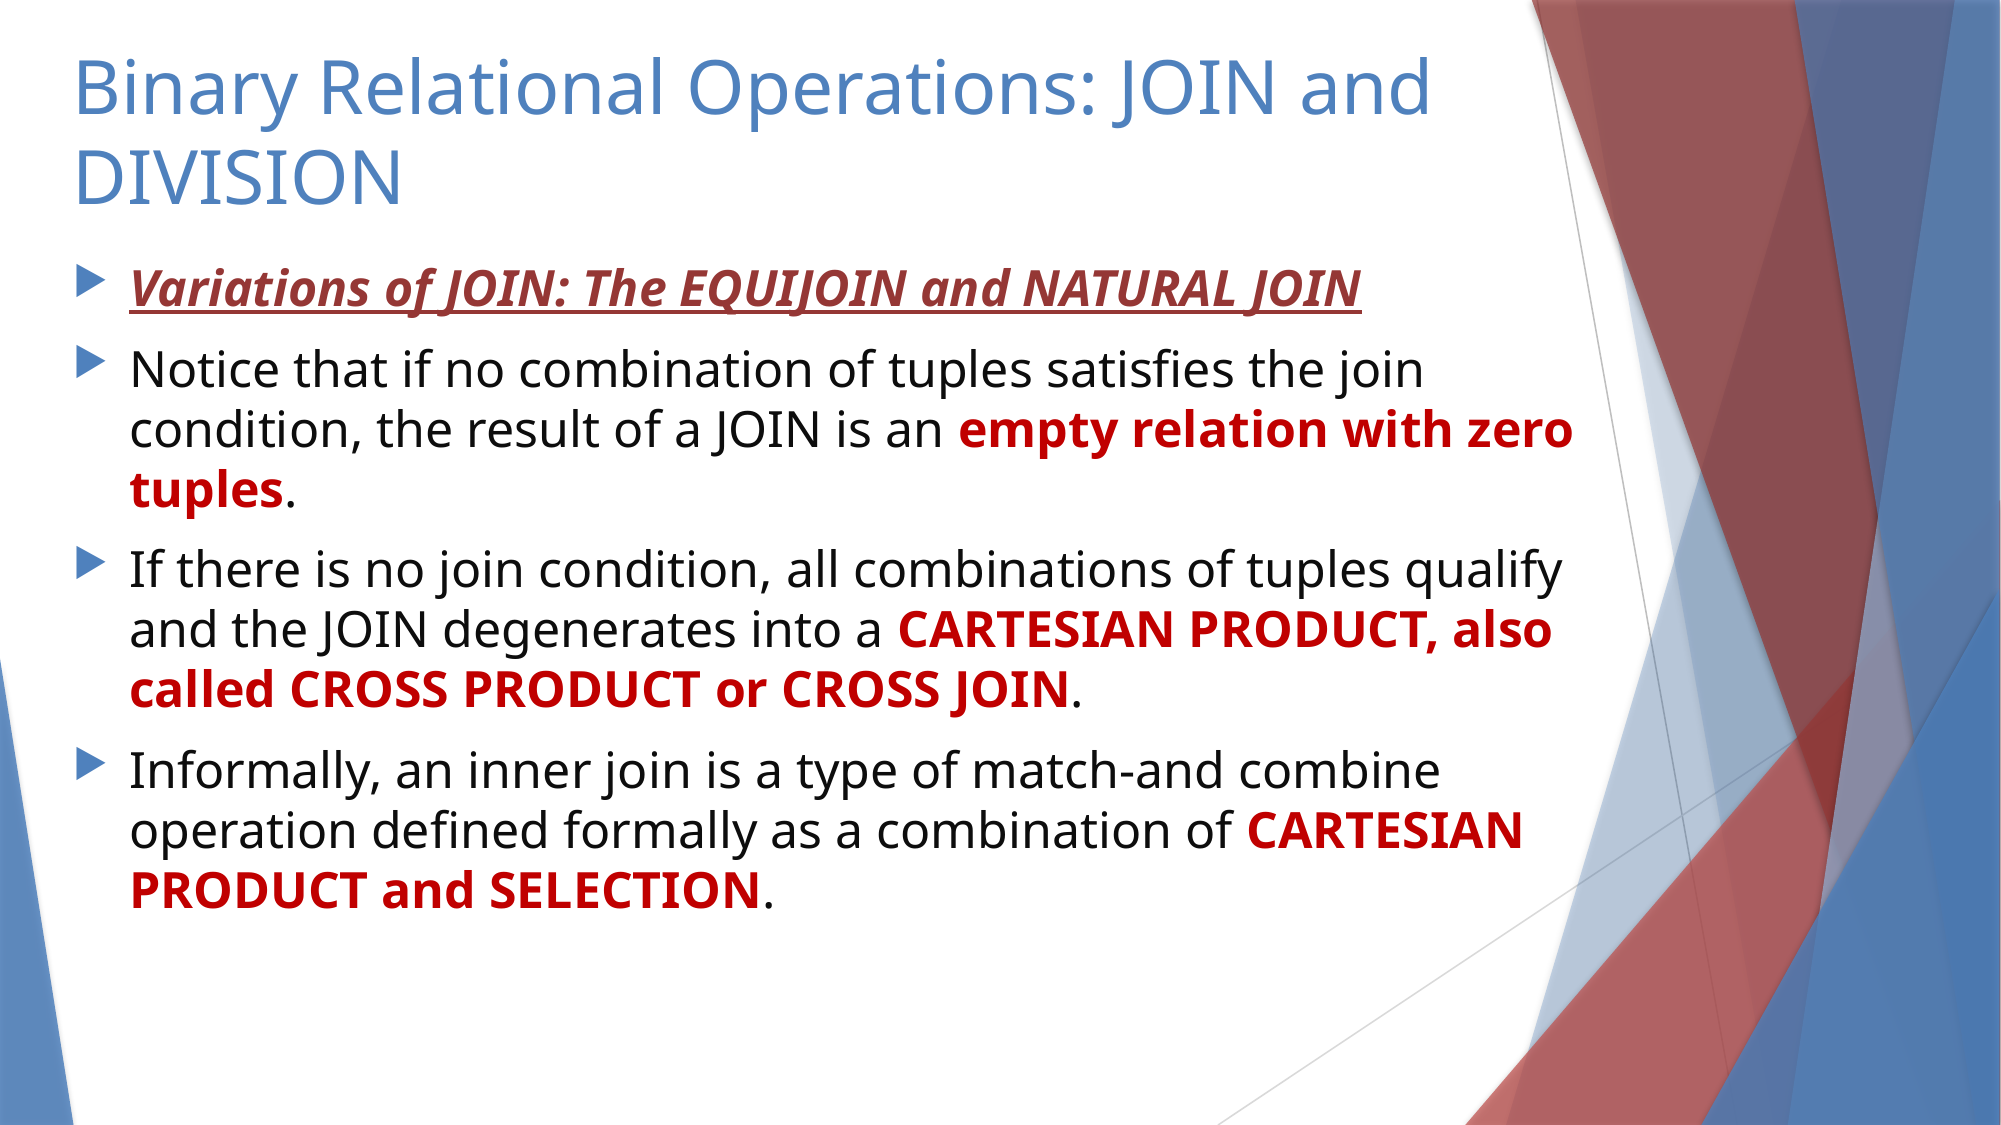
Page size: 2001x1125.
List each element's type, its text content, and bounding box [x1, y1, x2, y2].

title Binary Relational Operations: JOIN and DIVISION [57, 32, 1513, 248]
list Variations of JOIN: The EQUIJOIN and NATURAL JOIN Notice that if no combination of tuples satisfies the join condition, the result of a JOIN is an empty relation with zero tuples. If there is no join condition, all combinations of tuples qualify and the JOIN degenerates into a CARTESIAN PRODUCT, also called CROSS PRODUCT or CROSS JOIN. Informally, an inner join is a type of match-and combine operation defined formally as a combination of CARTESIAN PRODUCT and SELECTION. [57, 248, 1613, 1055]
